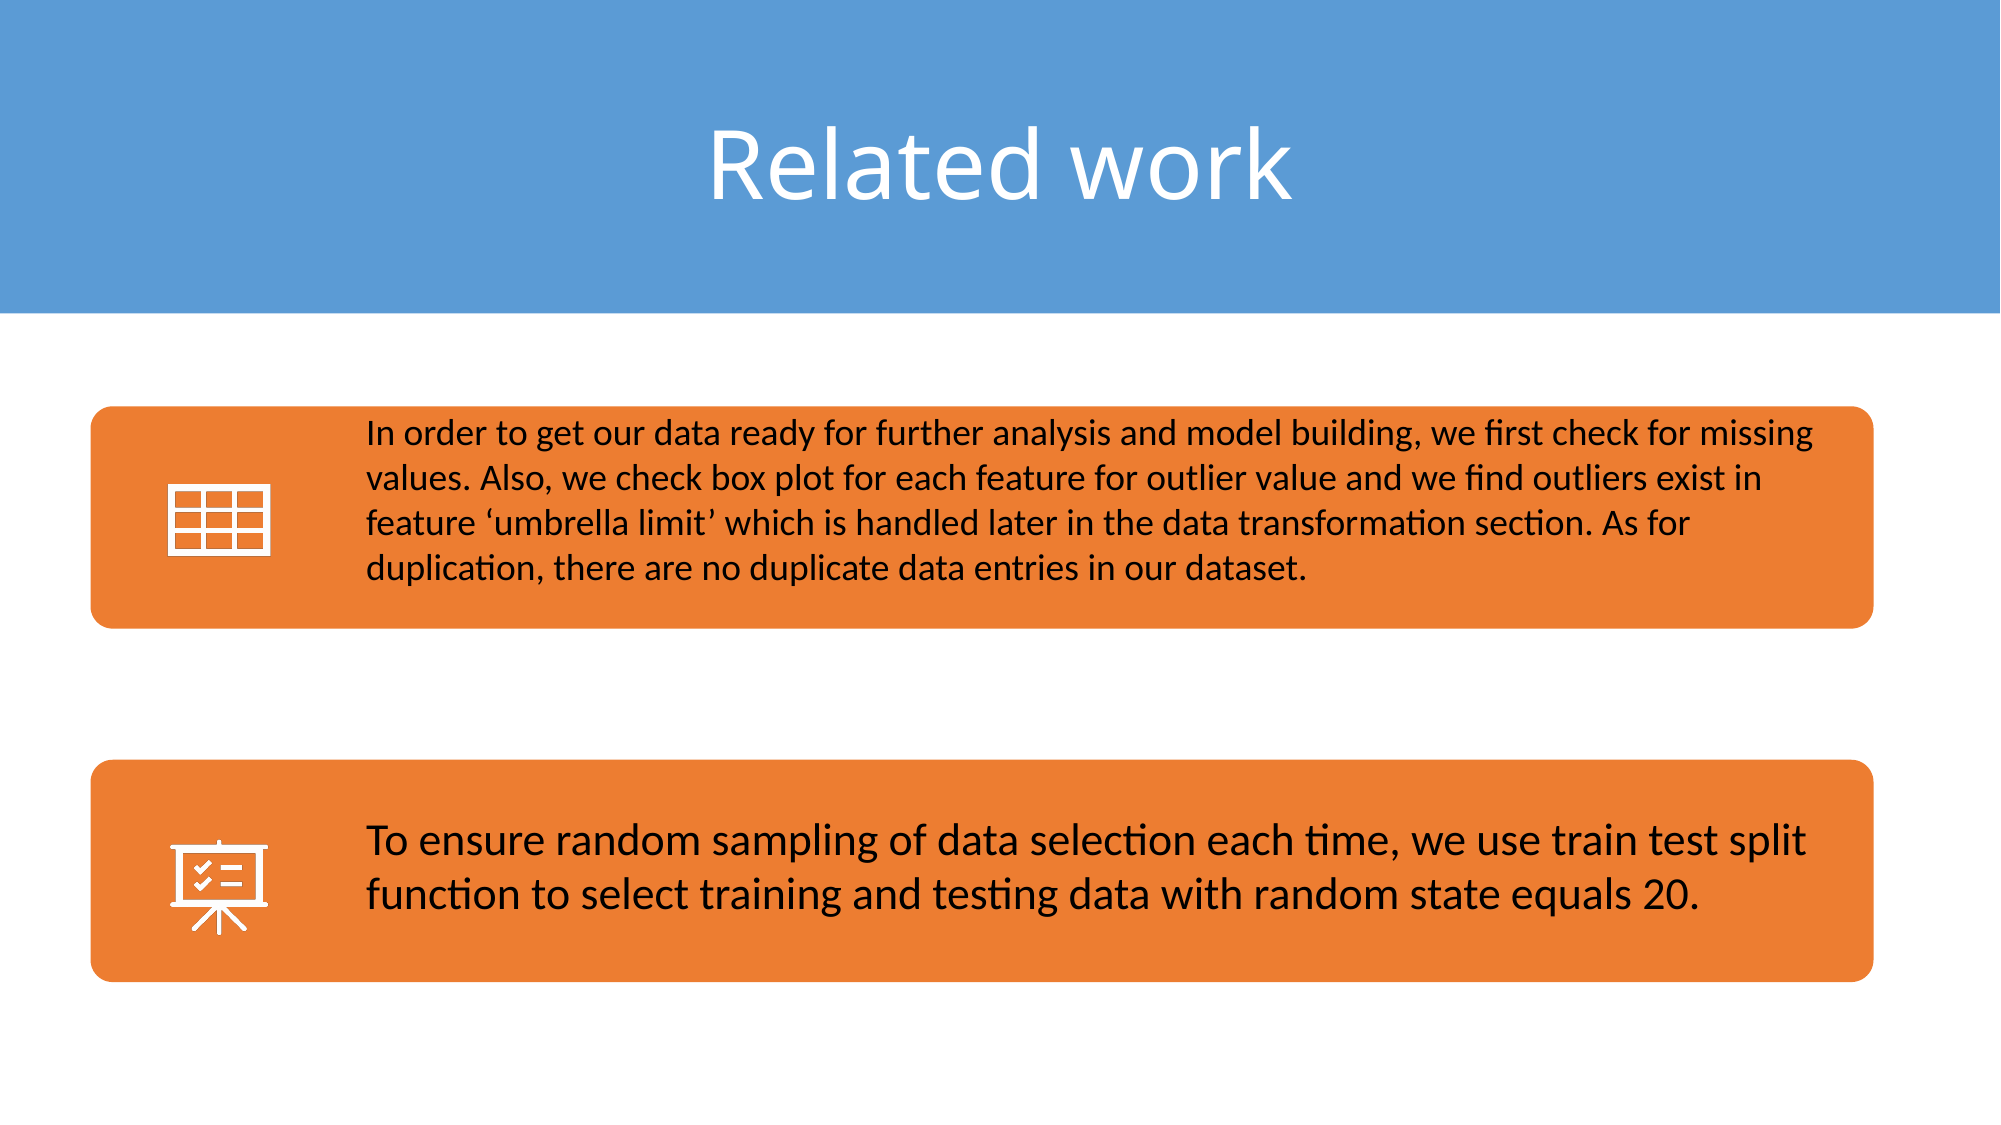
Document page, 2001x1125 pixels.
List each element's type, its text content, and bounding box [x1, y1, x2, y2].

text_box [0, 0, 2000, 314]
title Related work [137, 59, 1863, 278]
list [90, 337, 1874, 1111]
